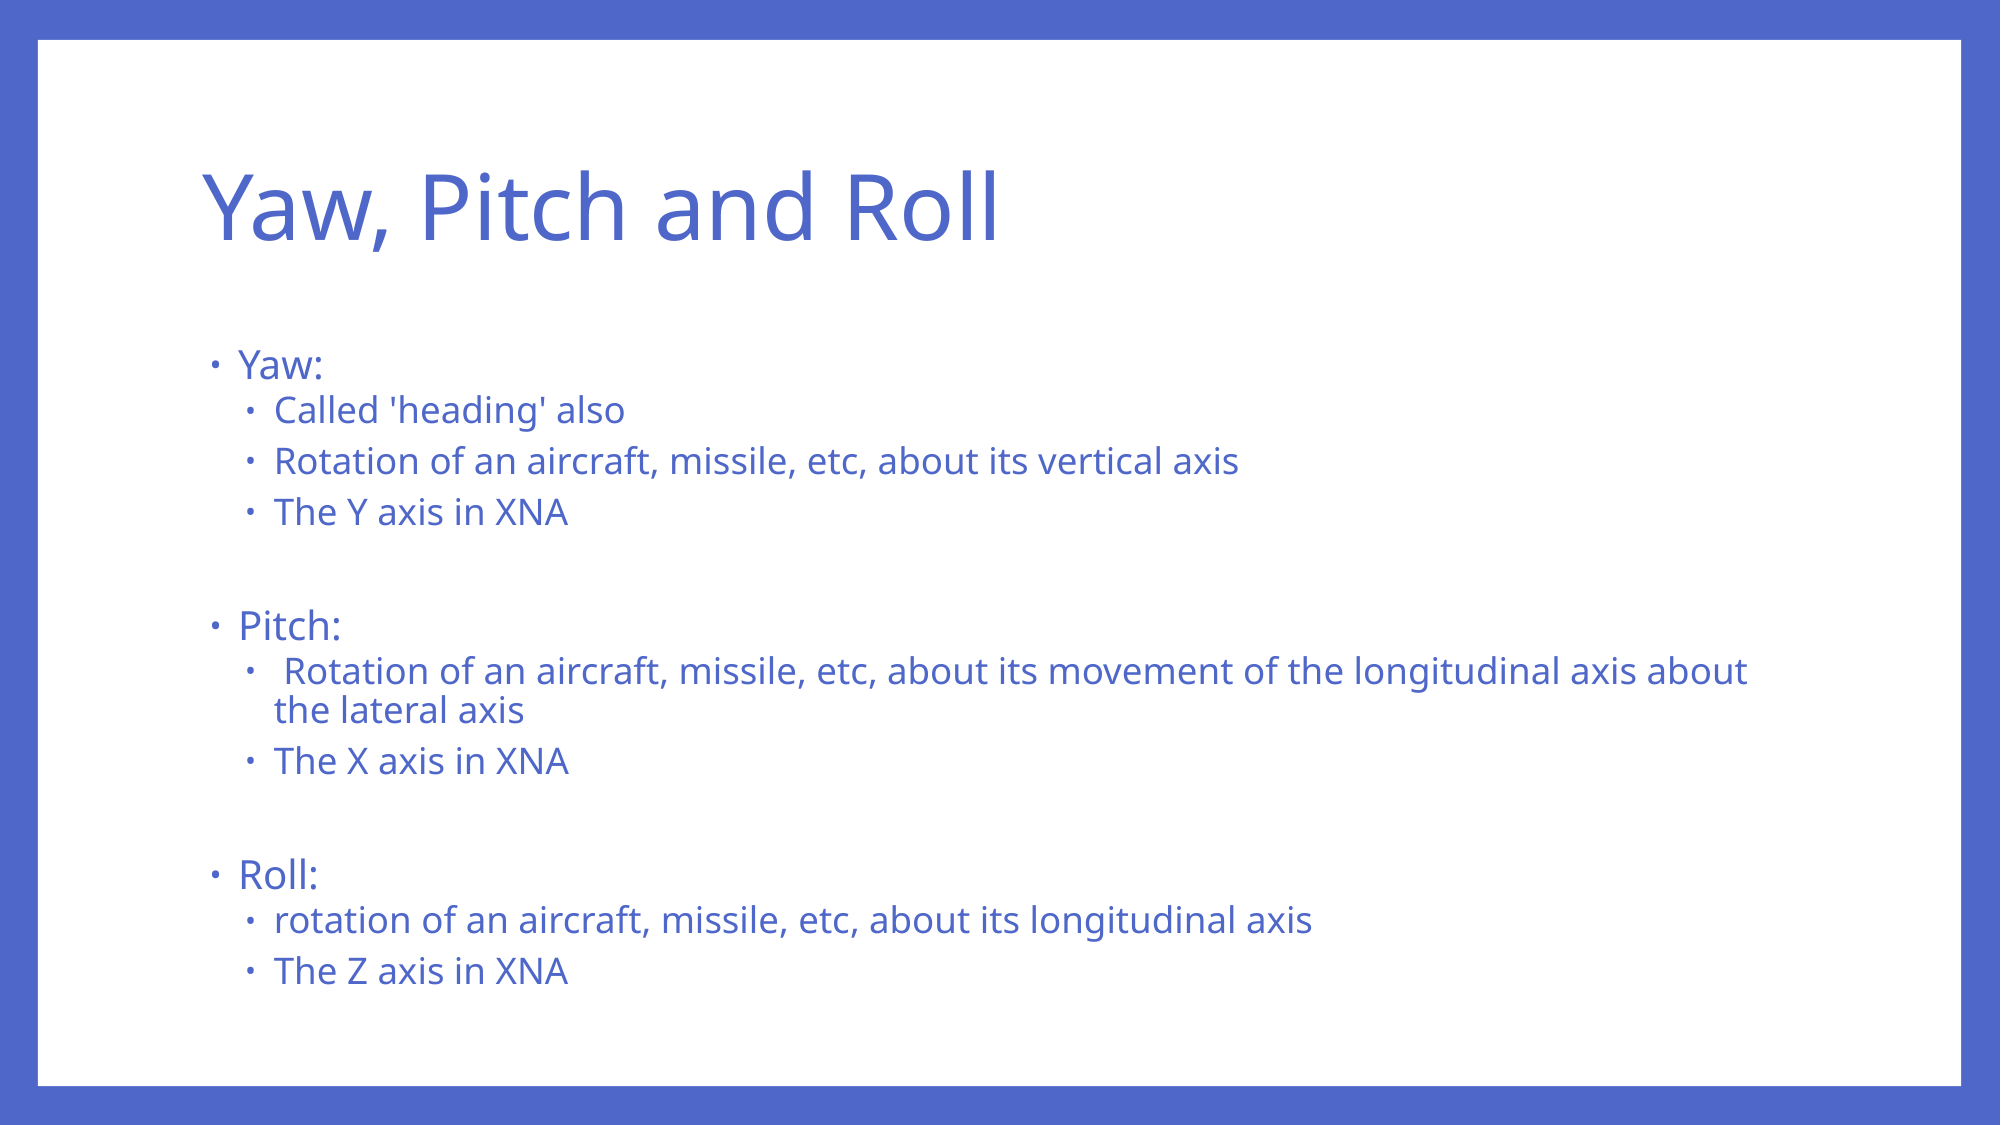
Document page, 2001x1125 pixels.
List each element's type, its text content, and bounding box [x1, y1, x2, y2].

list Yaw: Called 'heading' also Rotation of an aircraft, missile, etc, about its vertical axis The Y axis in XNA Pitch: Rotation of an aircraft, missile, etc, about its movement of the longitudinal axis about the lateral axis The X axis in XNA Roll: rotation of an aircraft, missile, etc, about its longitudinal axis The Z axis in XNA [187, 337, 1808, 1000]
title Yaw, Pitch and Roll [187, 99, 1808, 323]
